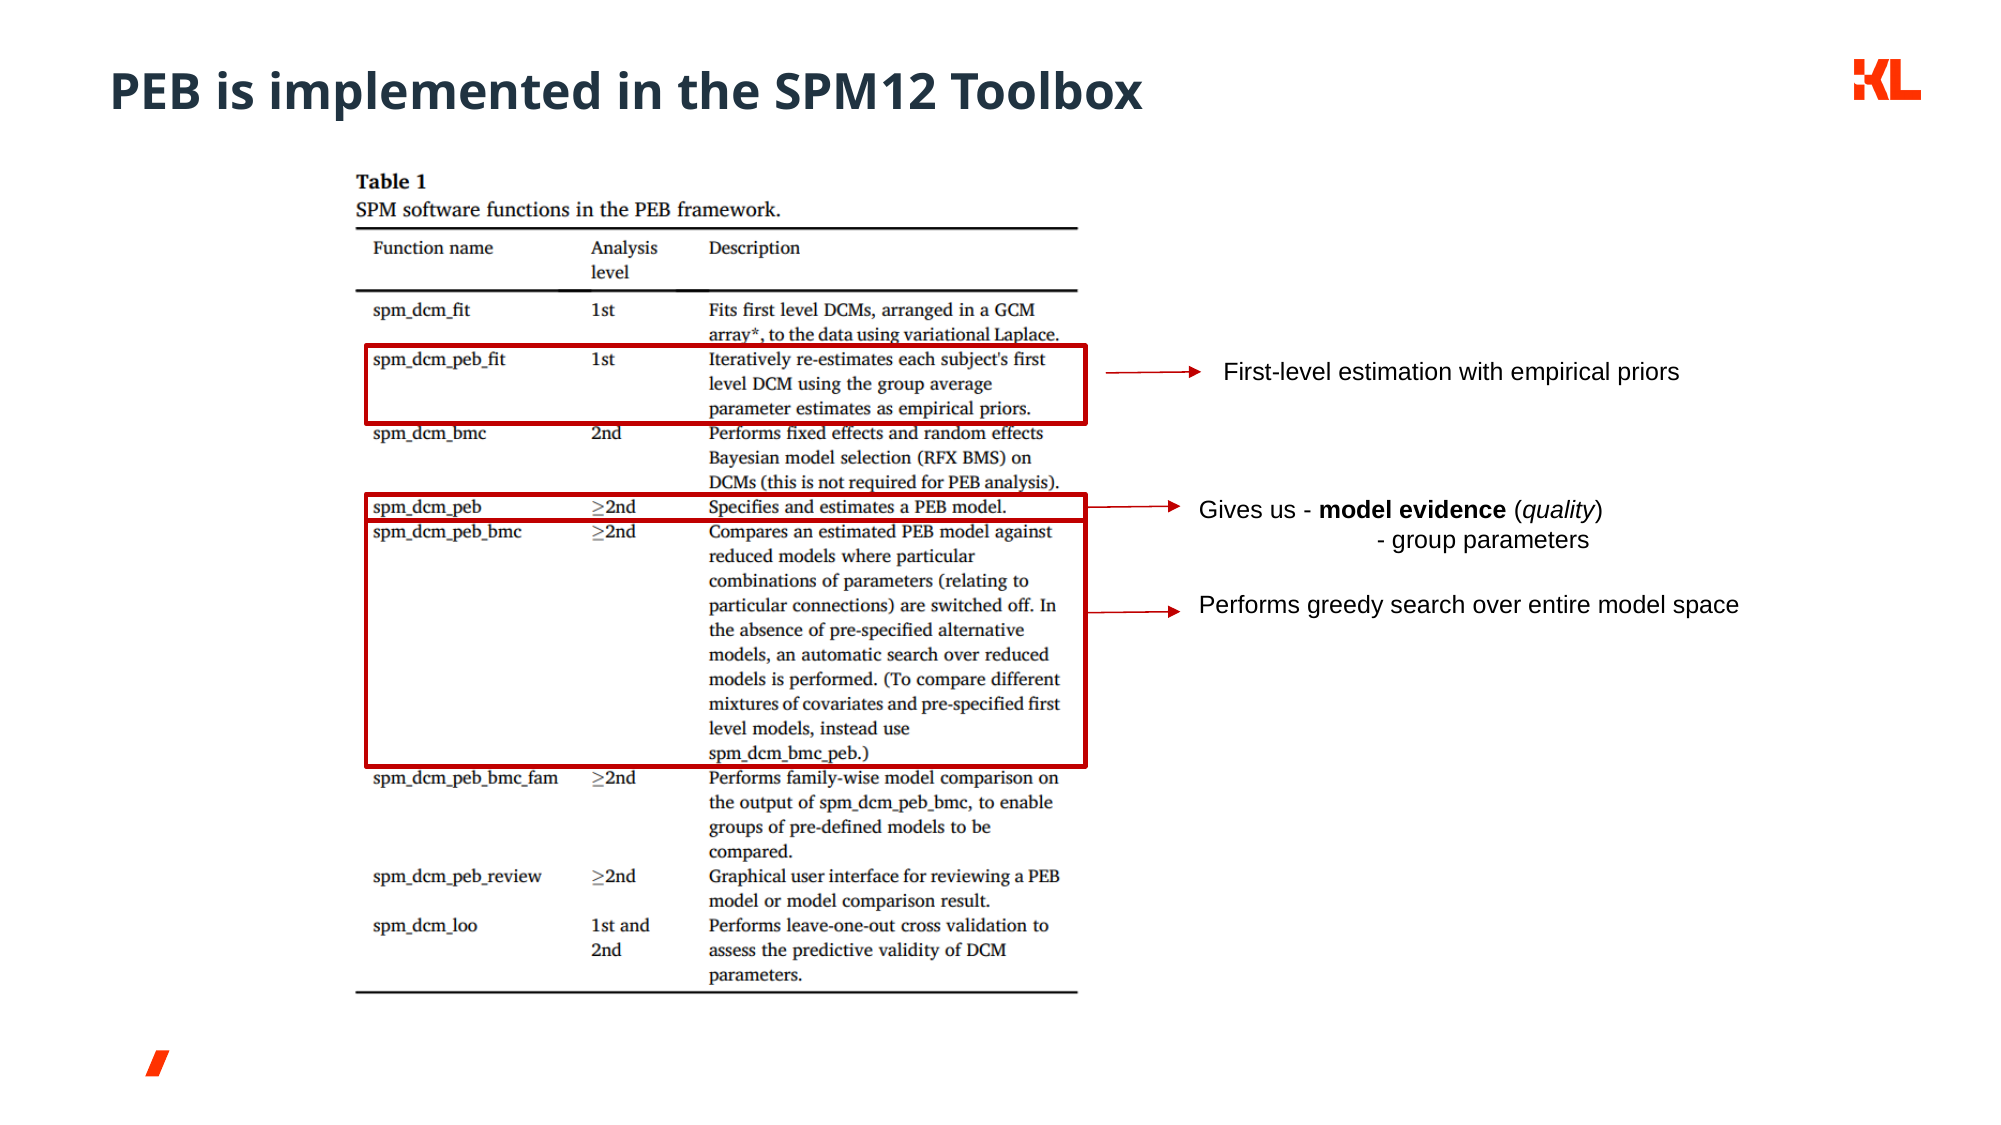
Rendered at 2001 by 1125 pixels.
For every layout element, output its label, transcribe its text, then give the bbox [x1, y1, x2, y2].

title PEB is implemented in the SPM12 Toolbox [109, 69, 1819, 193]
picture [1854, 59, 1921, 100]
picture [349, 165, 1086, 1002]
text_box Gives us - model evidence (quality) - group parameters [1198, 493, 1604, 584]
text_box Performs greedy search over entire model space [1198, 588, 1742, 649]
text_box First-level estimation with empirical priors [1223, 354, 1681, 415]
